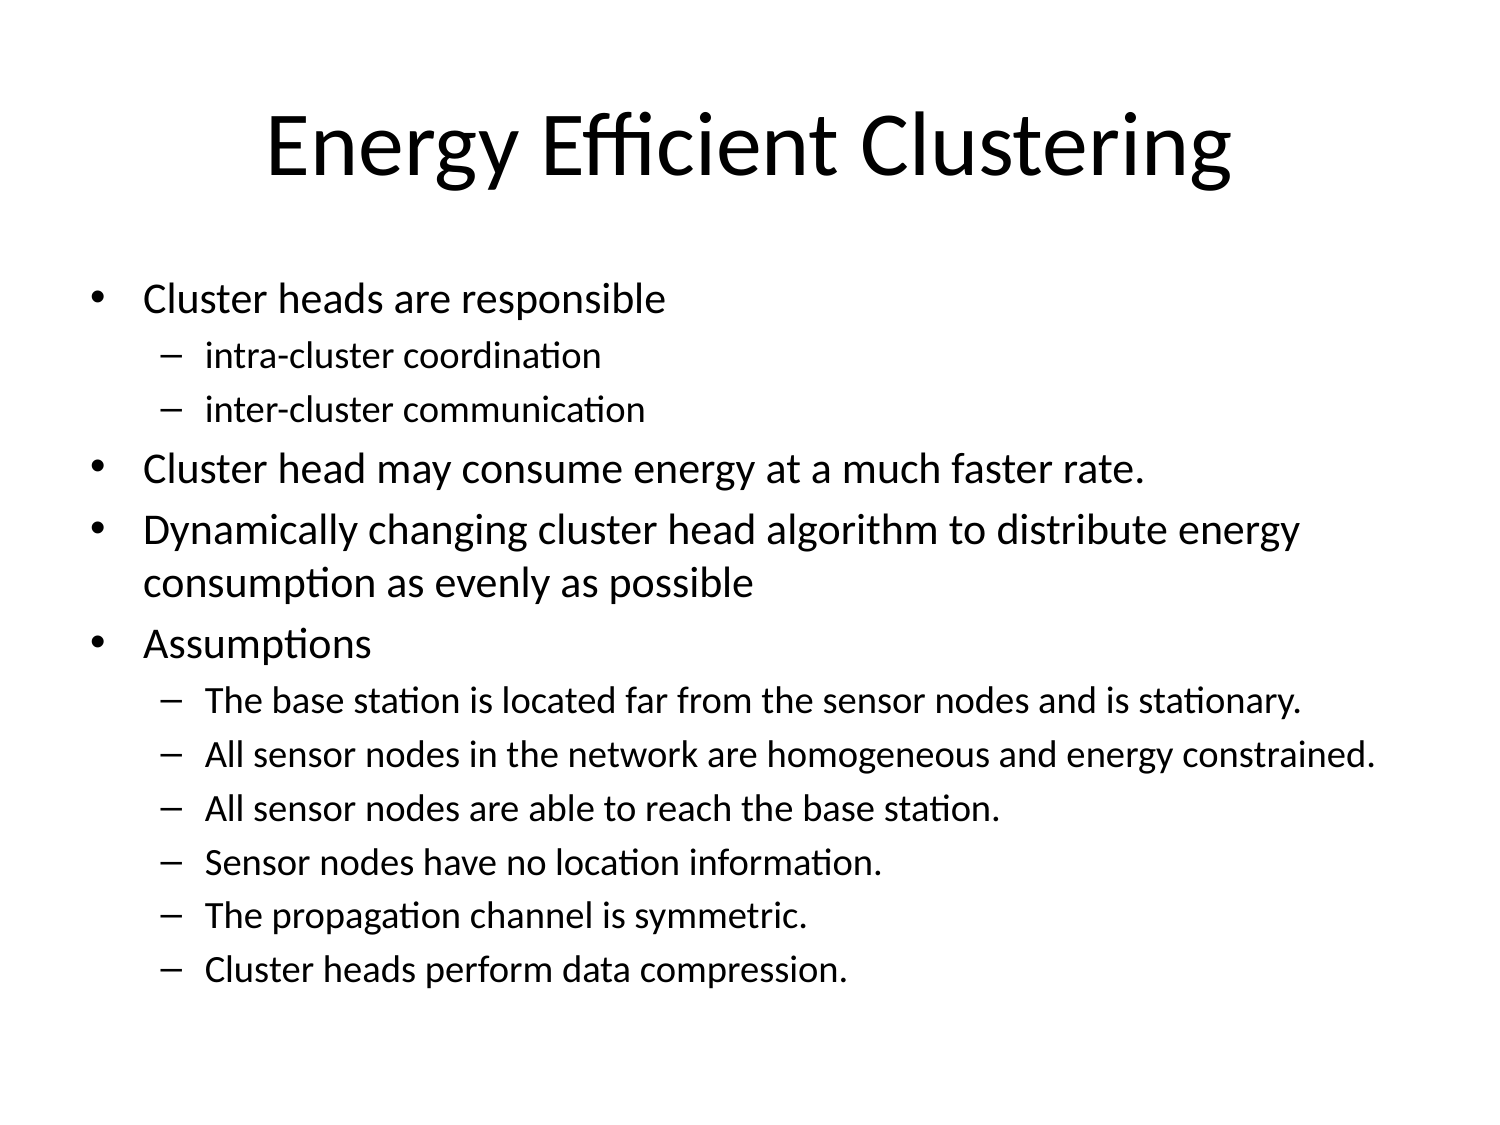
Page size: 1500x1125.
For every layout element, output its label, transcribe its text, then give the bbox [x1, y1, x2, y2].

title Energy Efficient Clustering [75, 45, 1425, 233]
list Cluster heads are responsible intra-cluster coordination inter-cluster communication Cluster head may consume energy at a much faster rate. Dynamically changing cluster head algorithm to distribute energy consumption as evenly as possible Assumptions The base station is located far from the sensor nodes and is stationary. All sensor nodes in the network are homogeneous and energy constrained. All sensor nodes are able to reach the base station. Sensor nodes have no location information. The propagation channel is symmetric. Cluster heads perform data compression. [75, 262, 1425, 1005]
